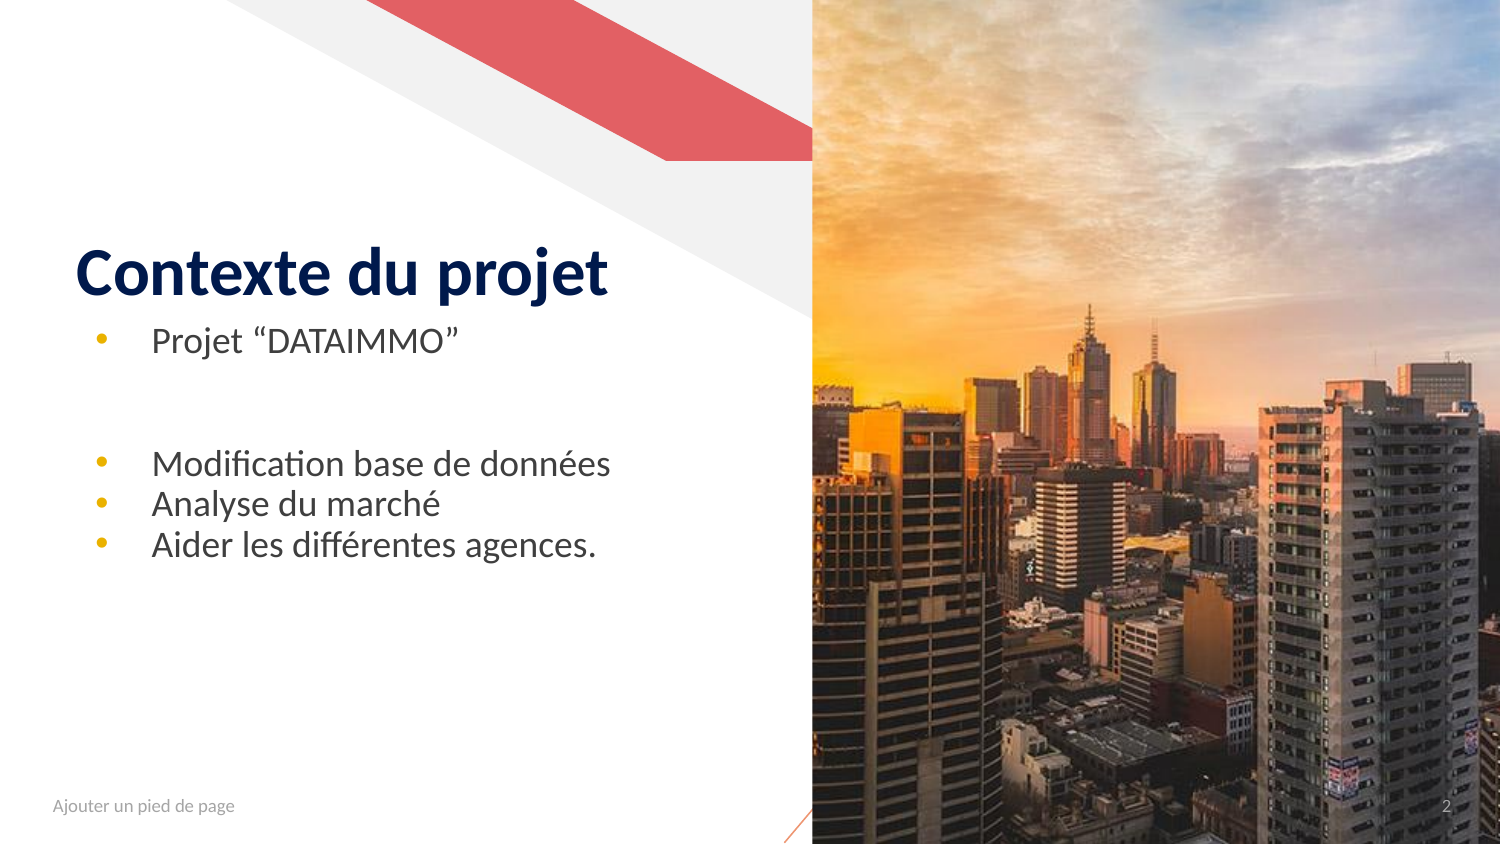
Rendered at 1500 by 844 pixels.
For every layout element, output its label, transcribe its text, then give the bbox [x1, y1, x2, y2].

list Modification base de données Analyse du marché Aider les différentes agences. [65, 393, 674, 758]
title Contexte du projet [65, 160, 807, 311]
footer Ajouter un pied de page [41, 782, 548, 827]
picture [812, 0, 1500, 844]
list Projet “DATAIMMO” [65, 315, 807, 391]
